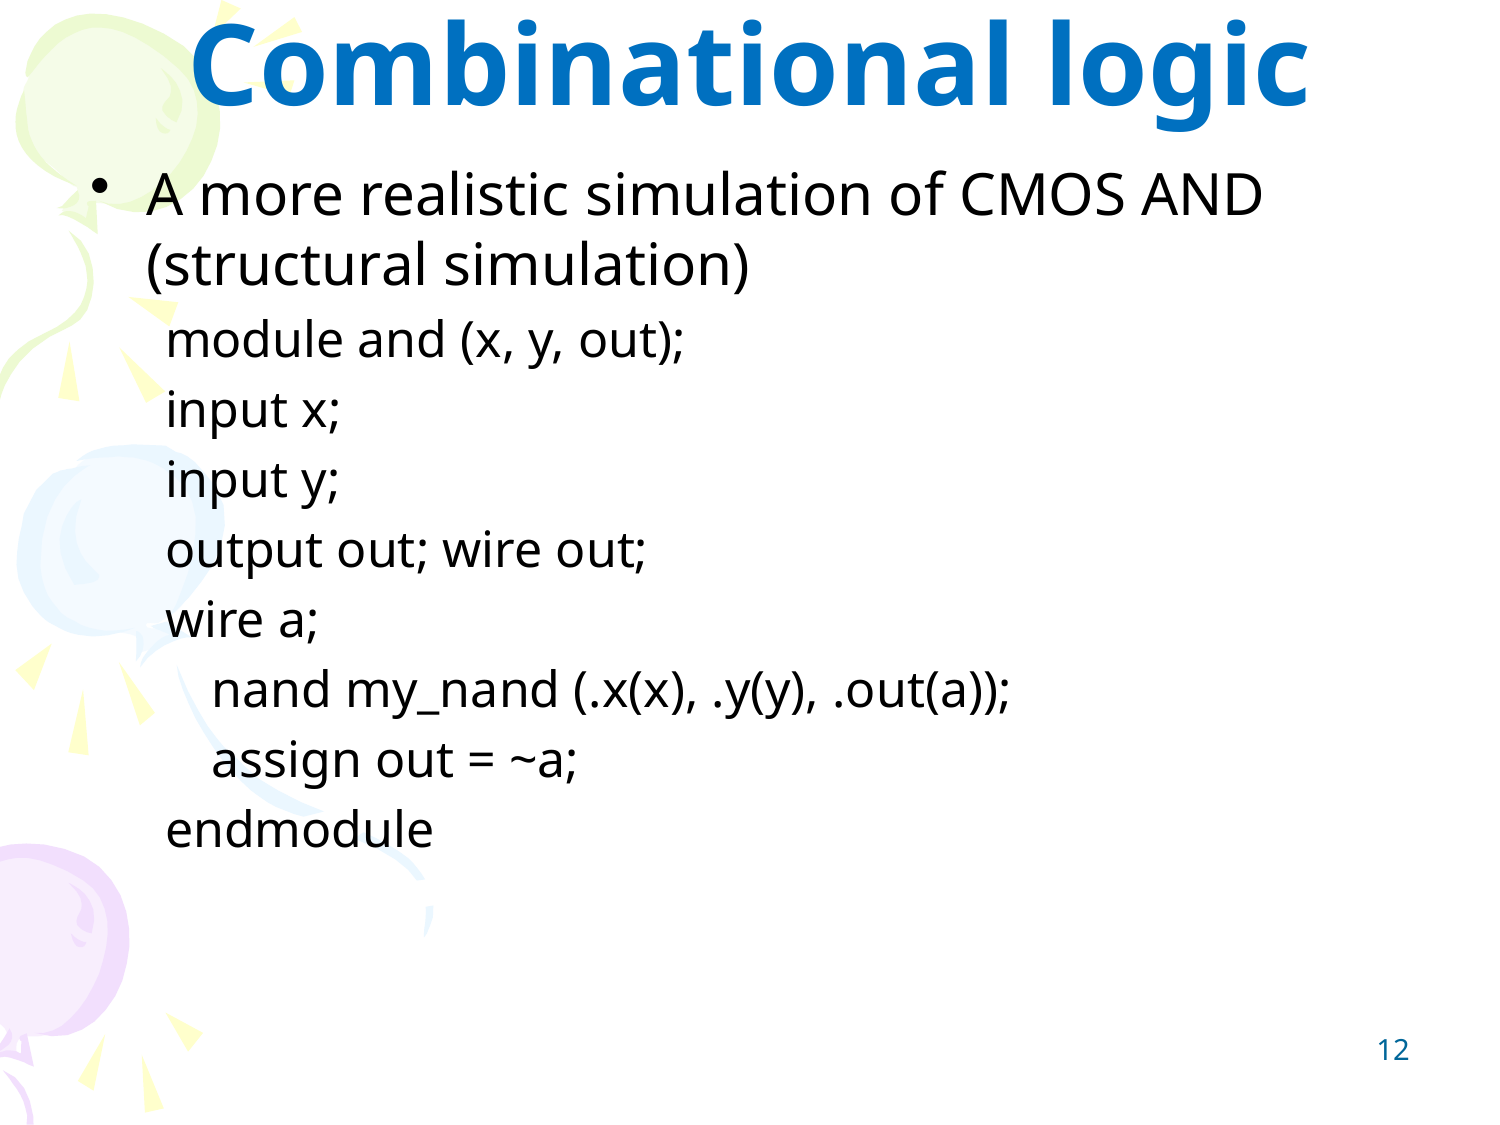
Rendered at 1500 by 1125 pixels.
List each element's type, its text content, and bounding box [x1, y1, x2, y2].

title Combinational logic [0, 16, 1500, 138]
list A more realistic simulation of CMOS AND (structural simulation) module and (x, y, out); input x; input y; output out; wire out; wire a; nand my_nand (.x(x), .y(y), .out(a)); assign out = ~a; endmodule [75, 149, 1500, 1125]
